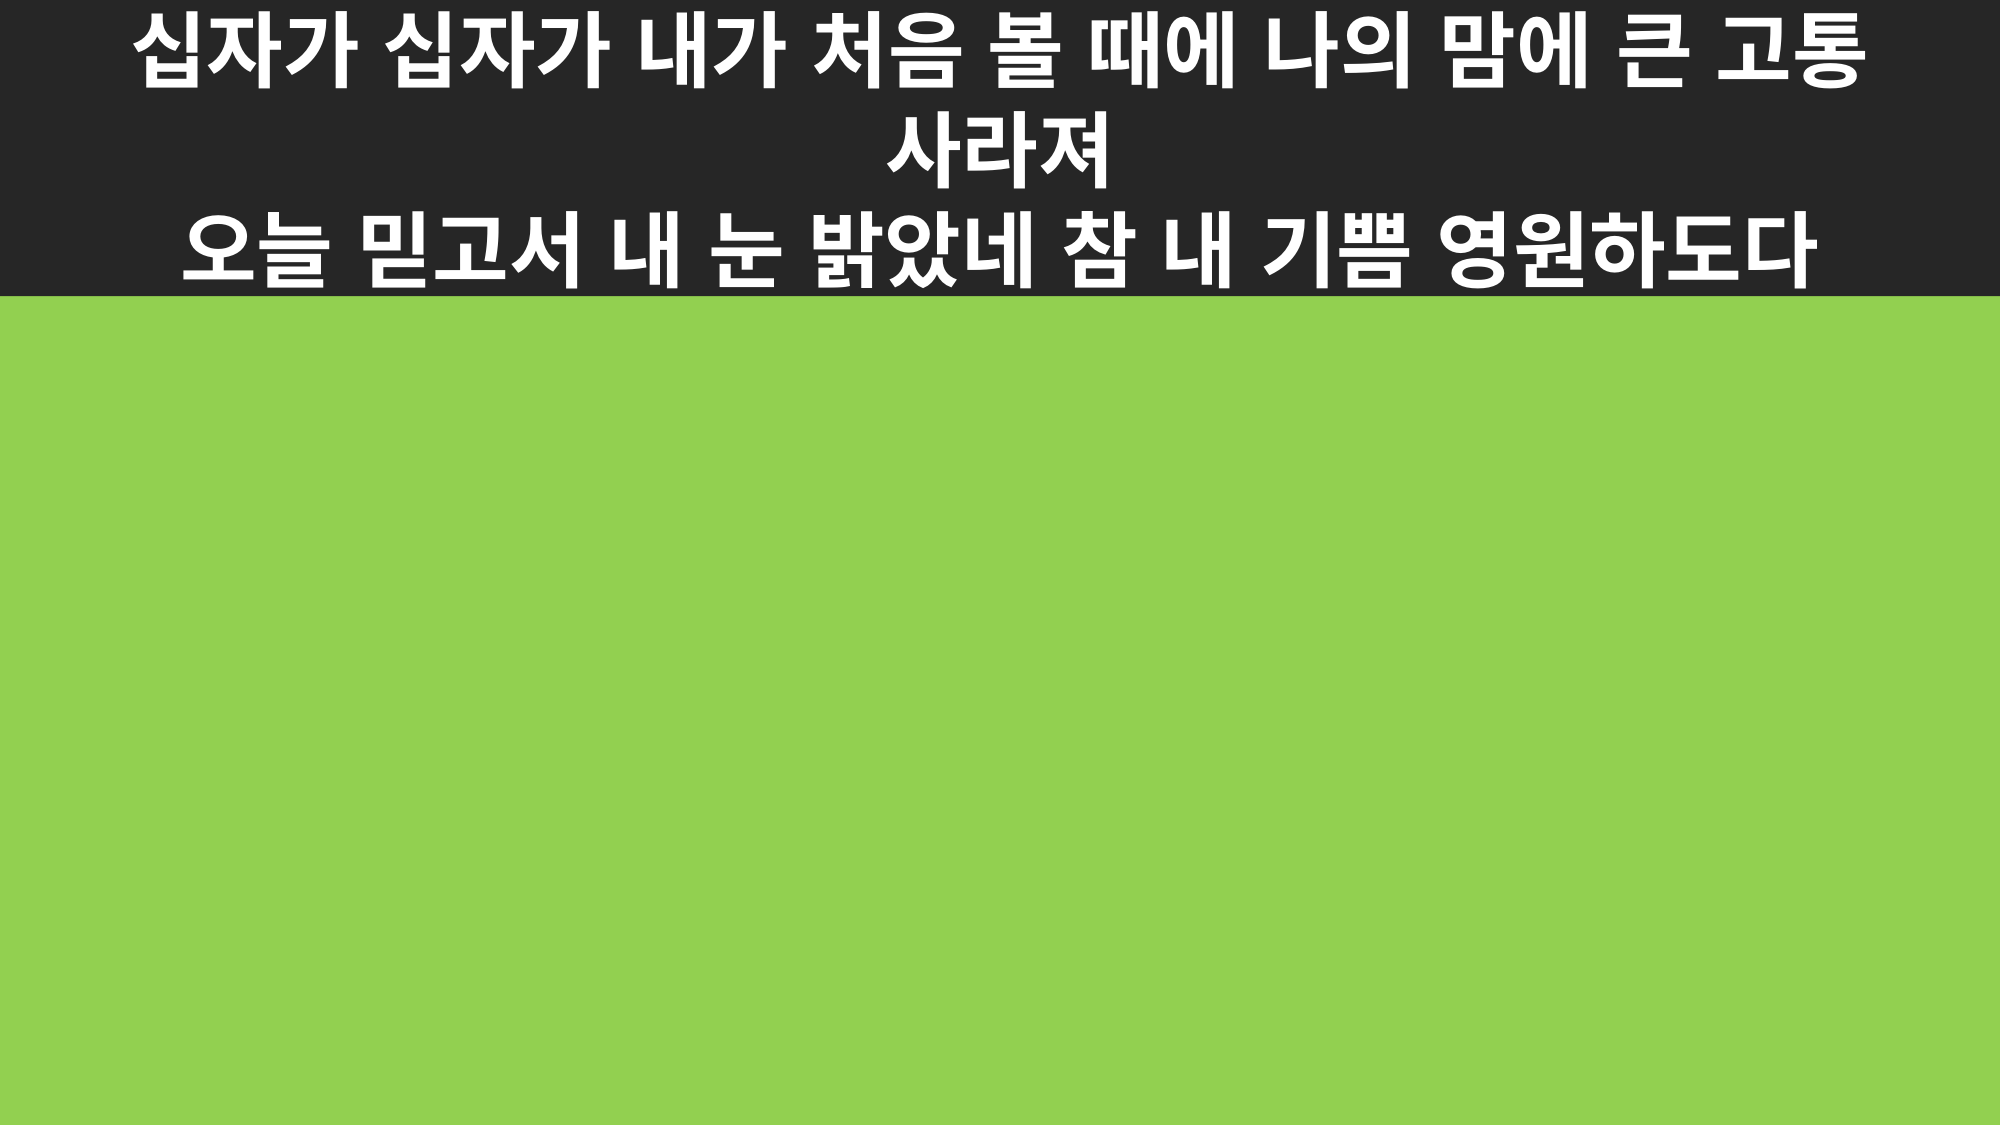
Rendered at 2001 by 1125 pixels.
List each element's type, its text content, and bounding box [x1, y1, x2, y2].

text_box 십자가 십자가 내가 처음 볼 때에 나의 맘에 큰 고통 사라져 오늘 믿고서 내 눈 밝았네 참 내 기쁨 영원하도다 [0, 0, 2000, 306]
